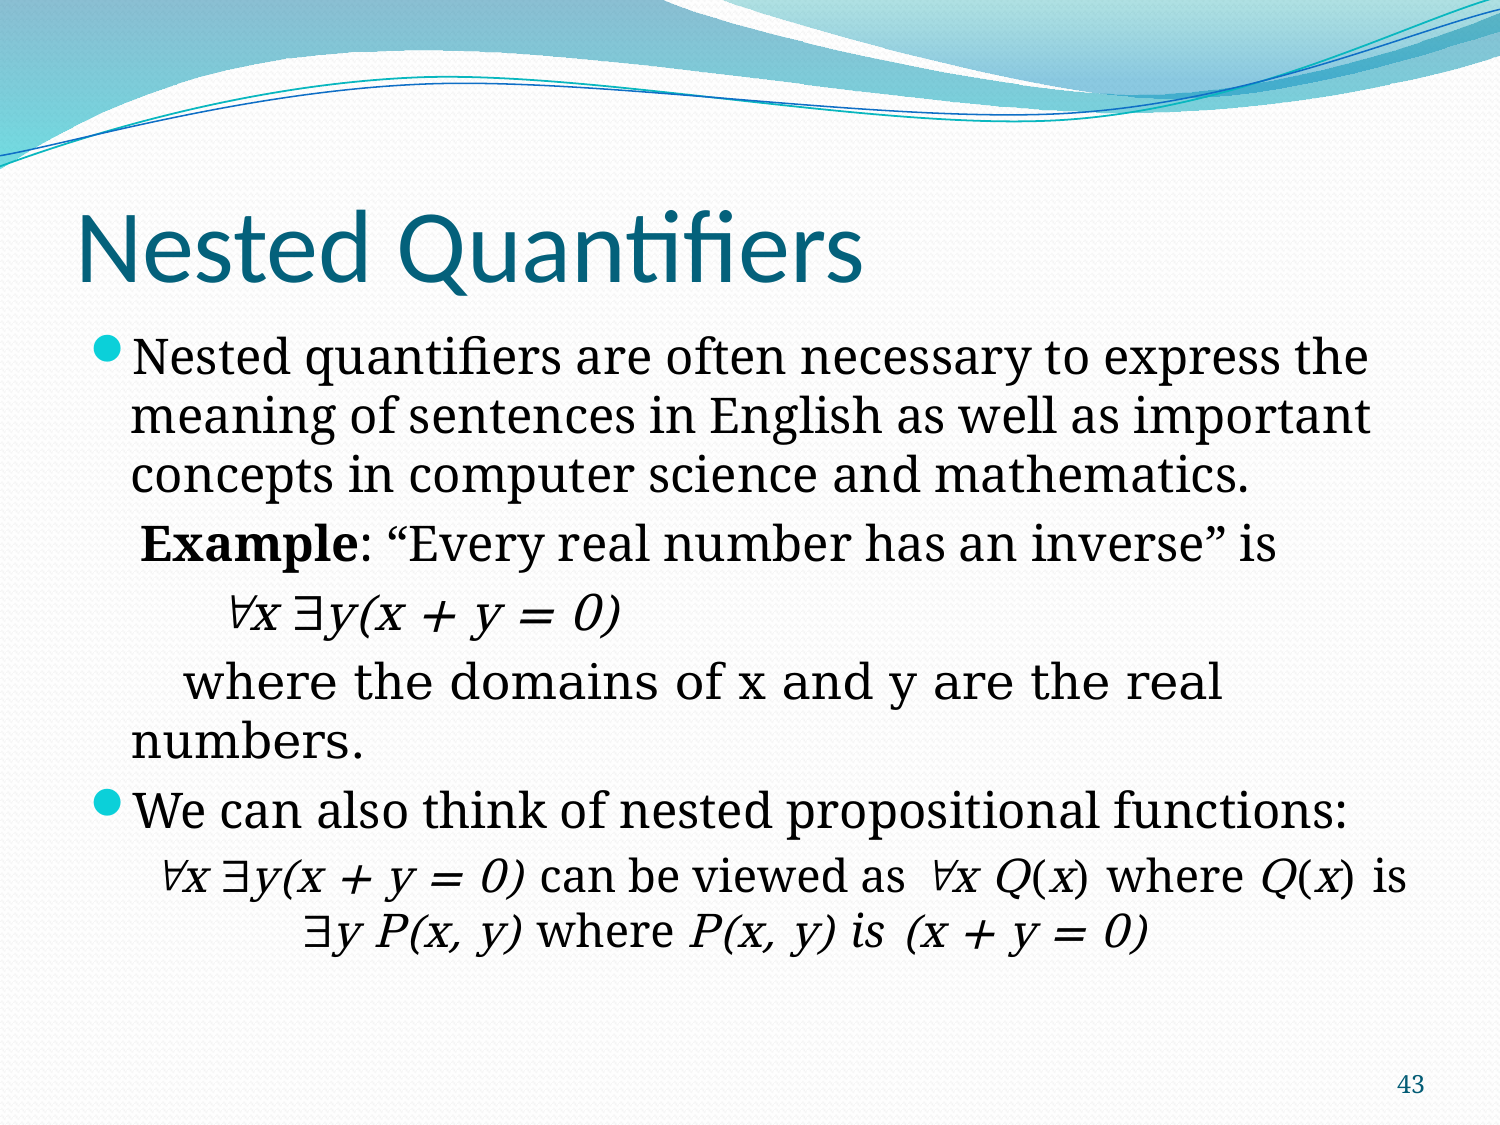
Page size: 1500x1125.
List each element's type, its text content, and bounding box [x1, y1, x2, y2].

list Nested quantifiers are often necessary to express the meaning of sentences in English as well as important concepts in computer science and mathematics. Example: “Every real number has an inverse” is x y(x + y = 0) where the domains of x and y are the real numbers. We can also think of nested propositional functions: x y(x + y = 0) can be viewed as x Q(x) where Q(x) is y P(x, y) where P(x, y) is (x + y = 0) [75, 317, 1425, 1038]
title Nested Quantifiers [75, 115, 1425, 303]
slide_number 43 [1299, 1042, 1425, 1103]
